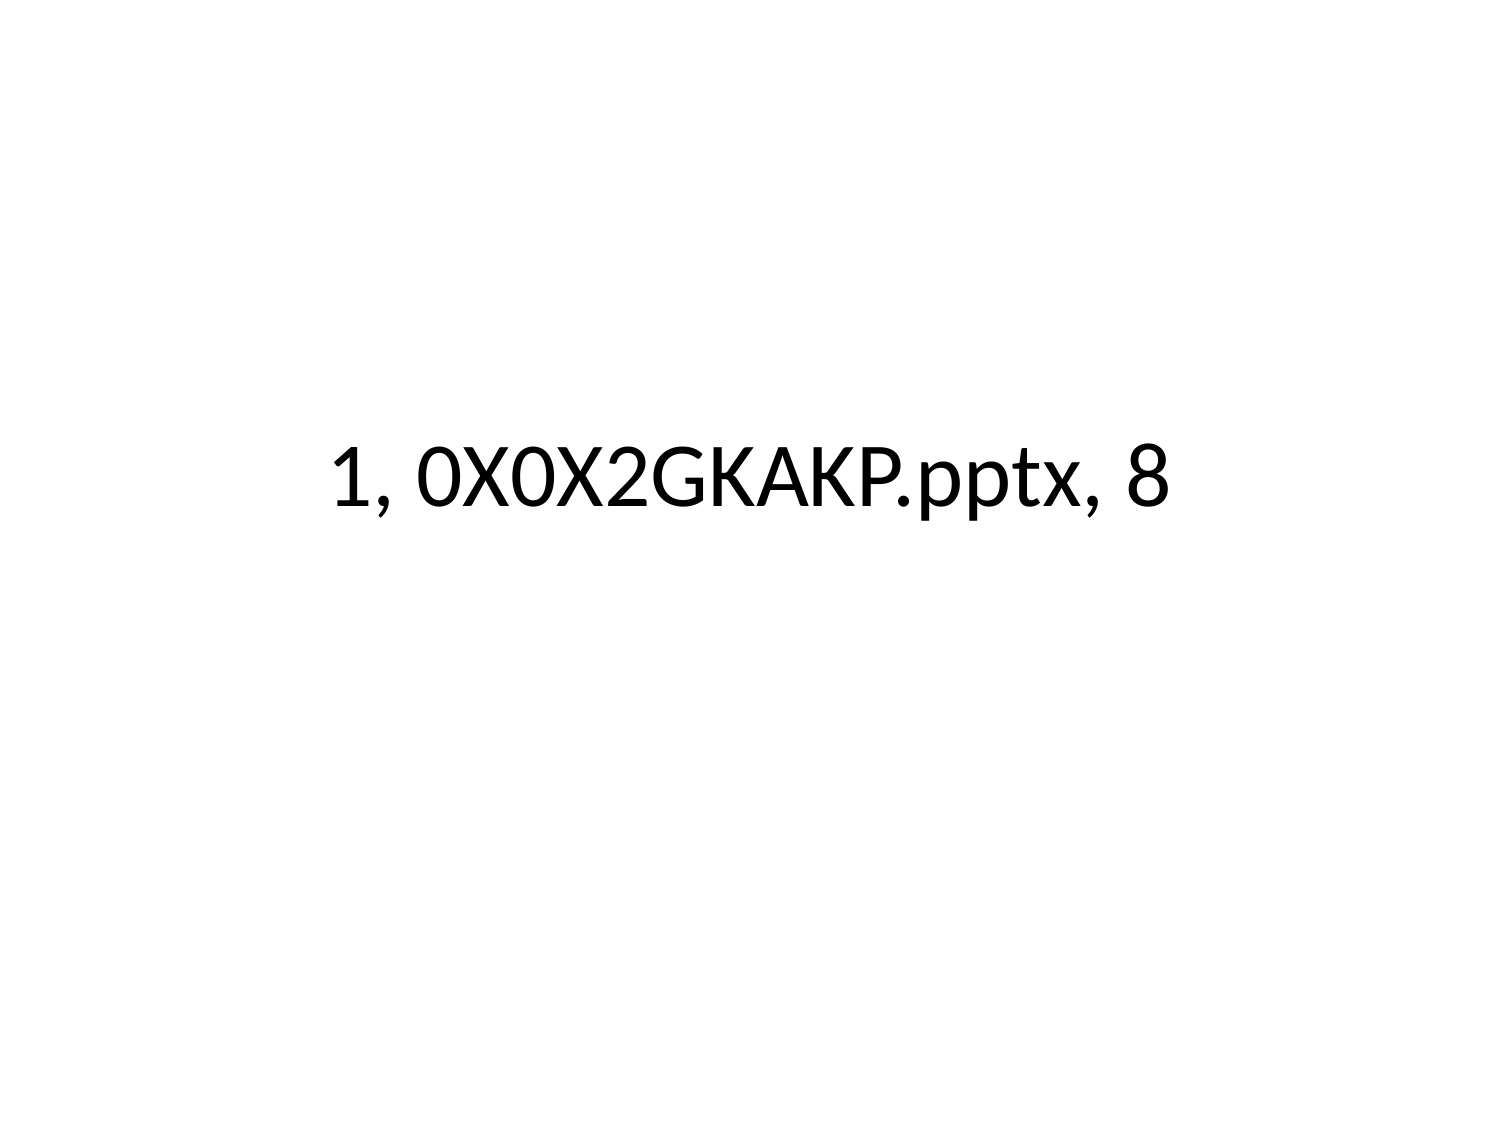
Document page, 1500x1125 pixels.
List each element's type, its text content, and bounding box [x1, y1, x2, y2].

title 1, 0X0X2GKAKP.pptx, 8 [112, 349, 1388, 591]
